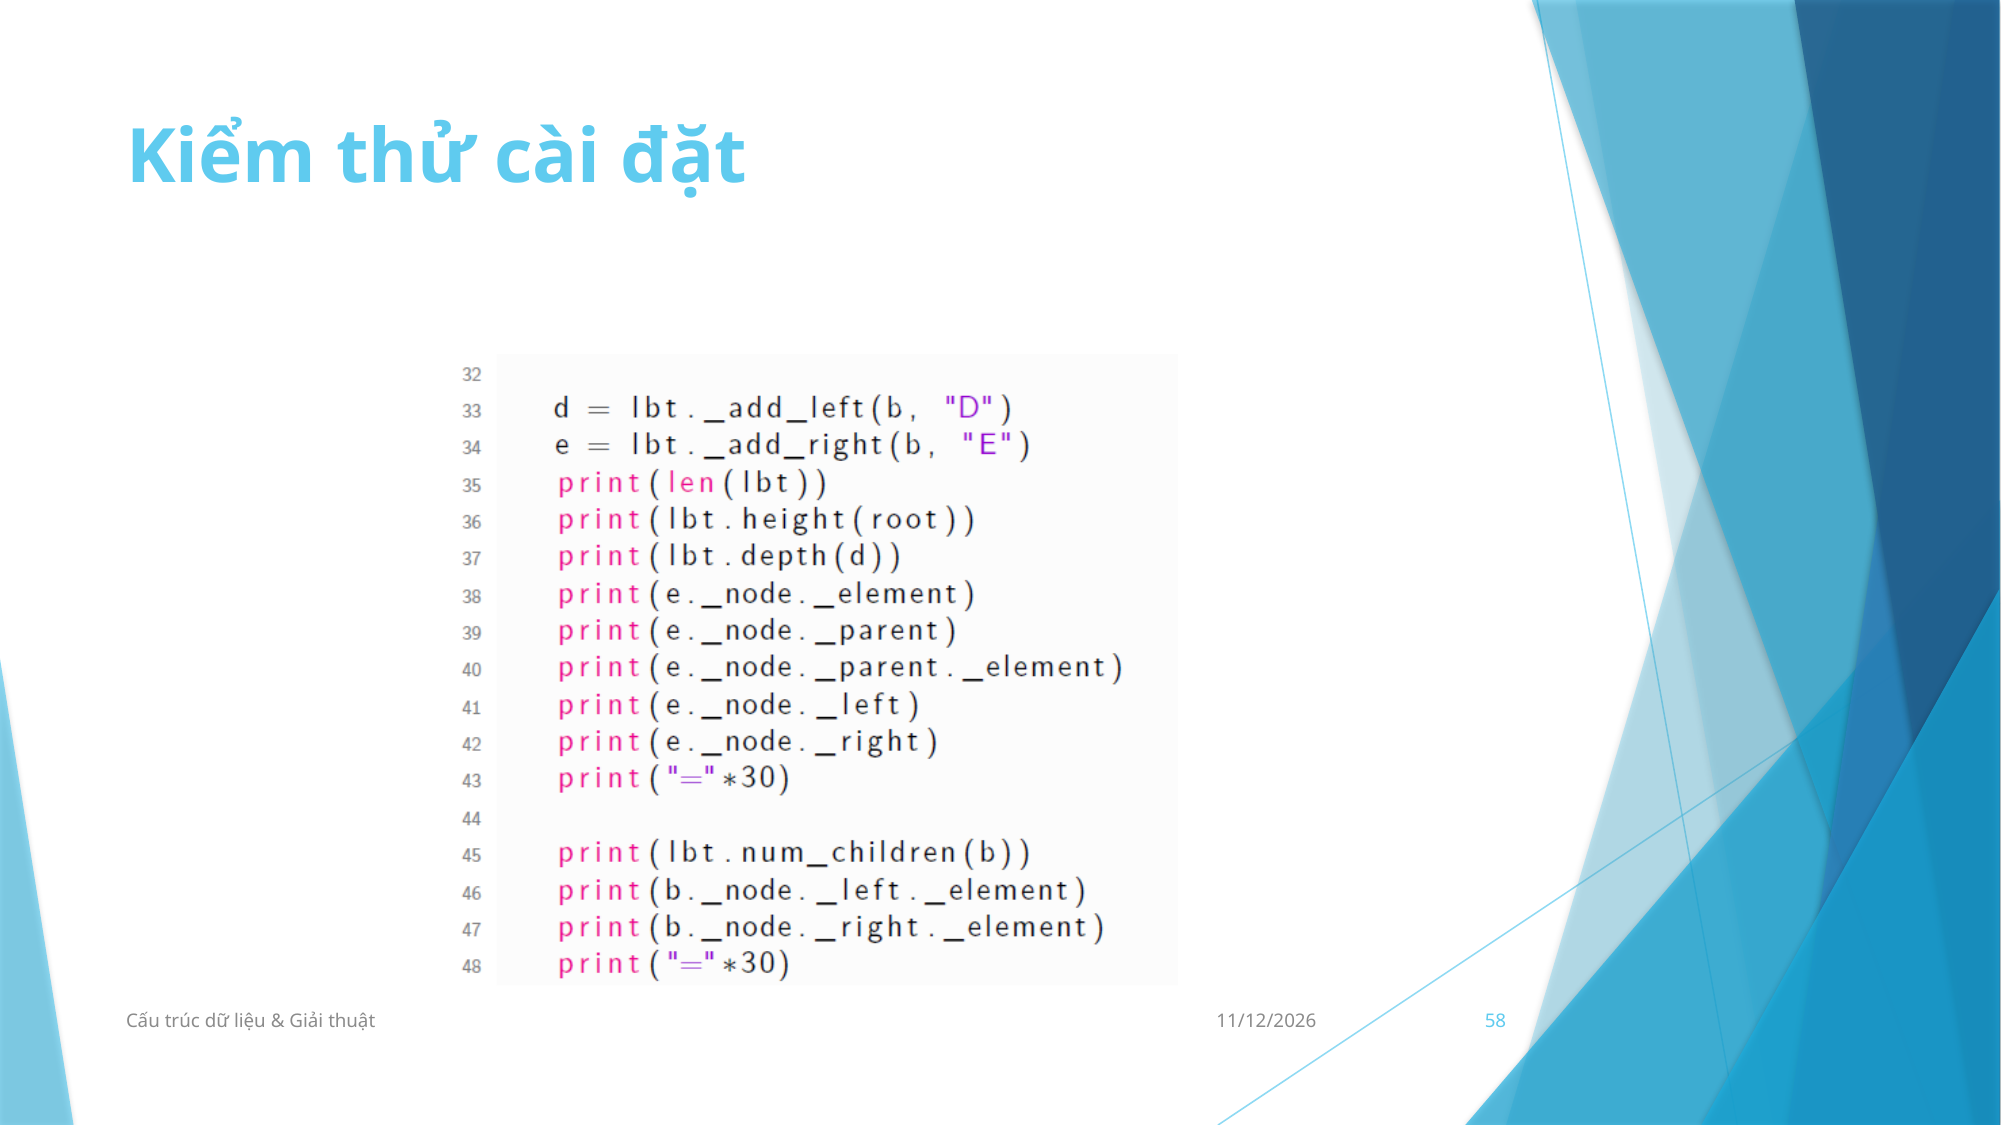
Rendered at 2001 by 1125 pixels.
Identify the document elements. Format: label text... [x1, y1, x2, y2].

footer Cấu trúc dữ liệu & Giải thuật [111, 991, 1145, 1051]
title Kiểm thử cài đặt [111, 99, 1522, 317]
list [454, 353, 1178, 992]
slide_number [1181, 991, 1332, 1051]
slide_number 58 [1409, 991, 1522, 1051]
